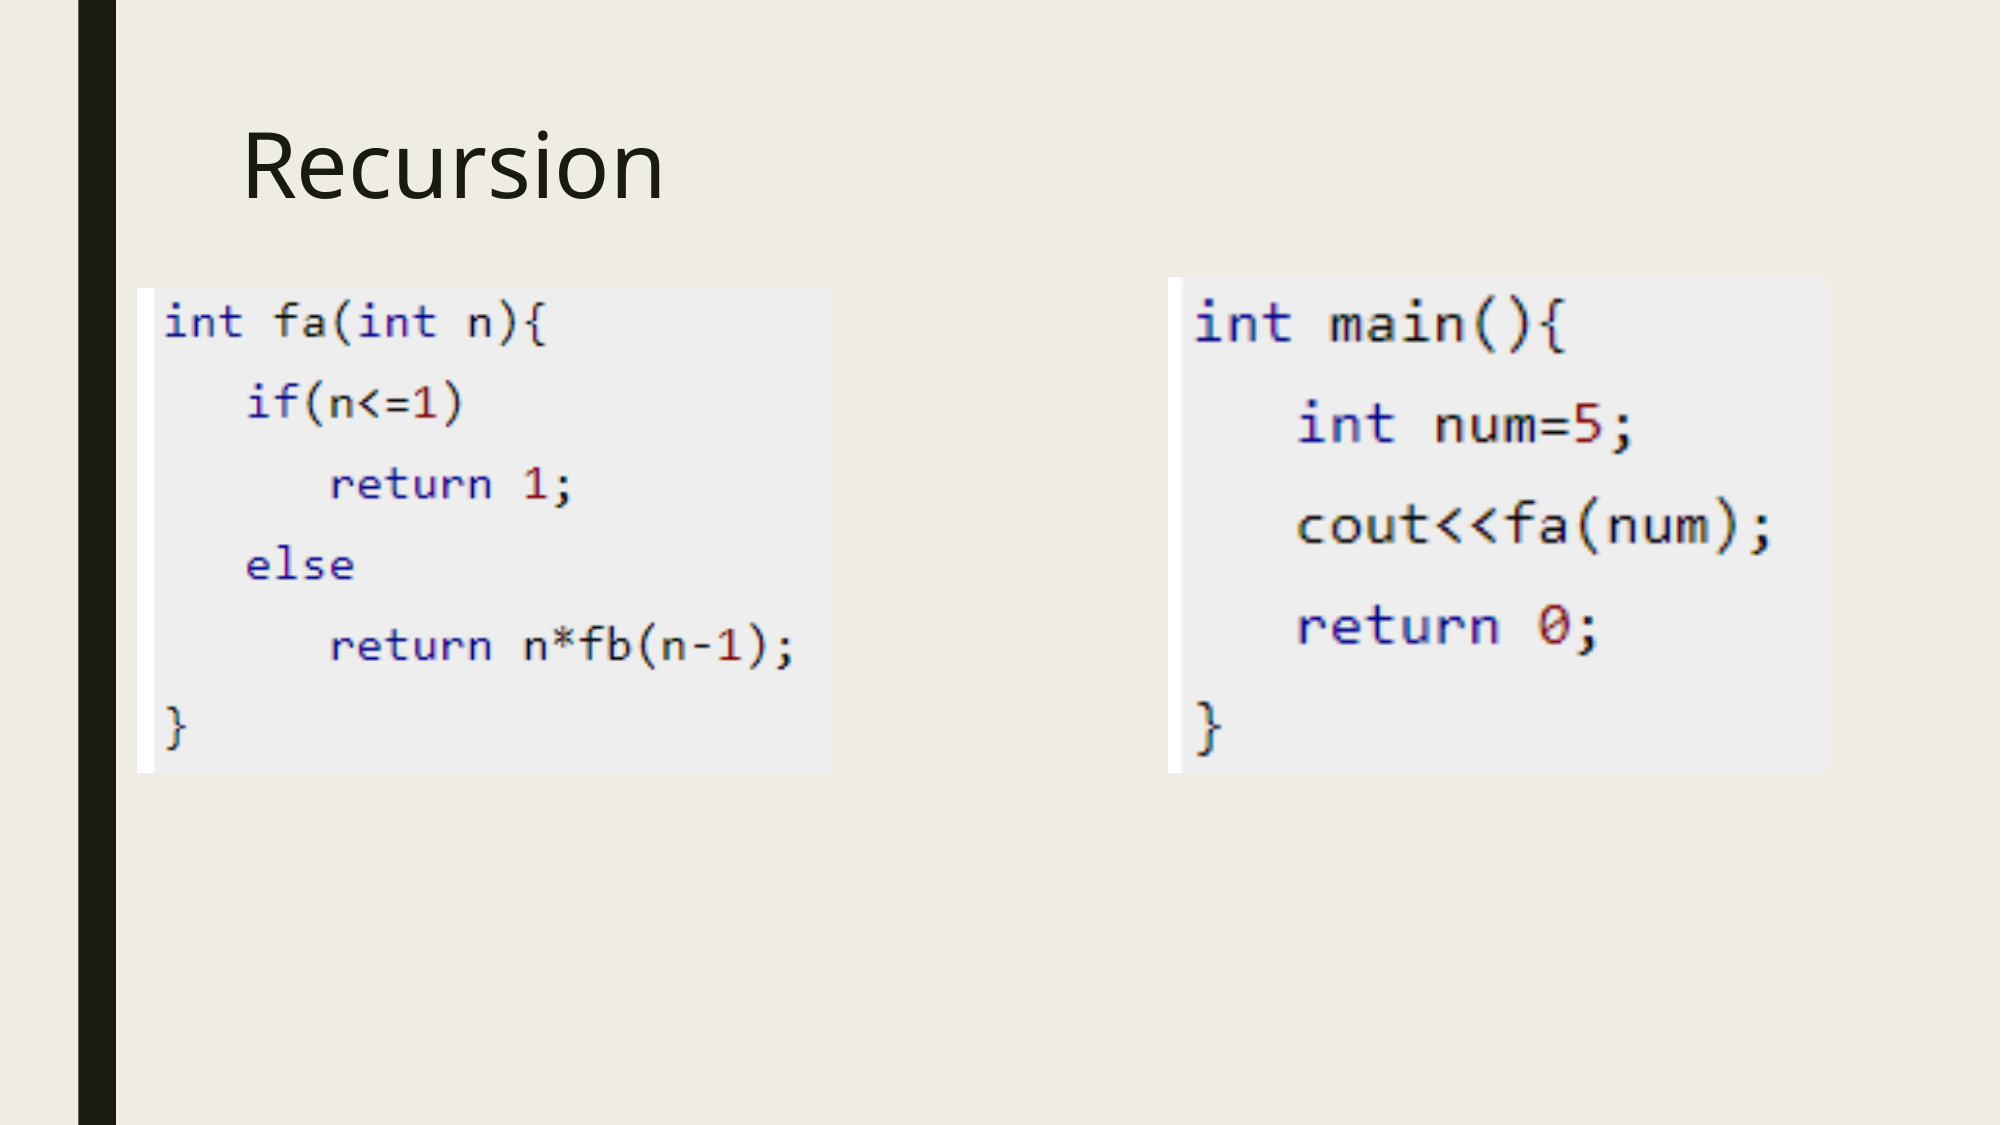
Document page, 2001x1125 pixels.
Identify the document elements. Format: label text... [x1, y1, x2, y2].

title Recursion [225, 112, 1800, 357]
picture [1168, 277, 1826, 773]
picture [137, 288, 832, 773]
